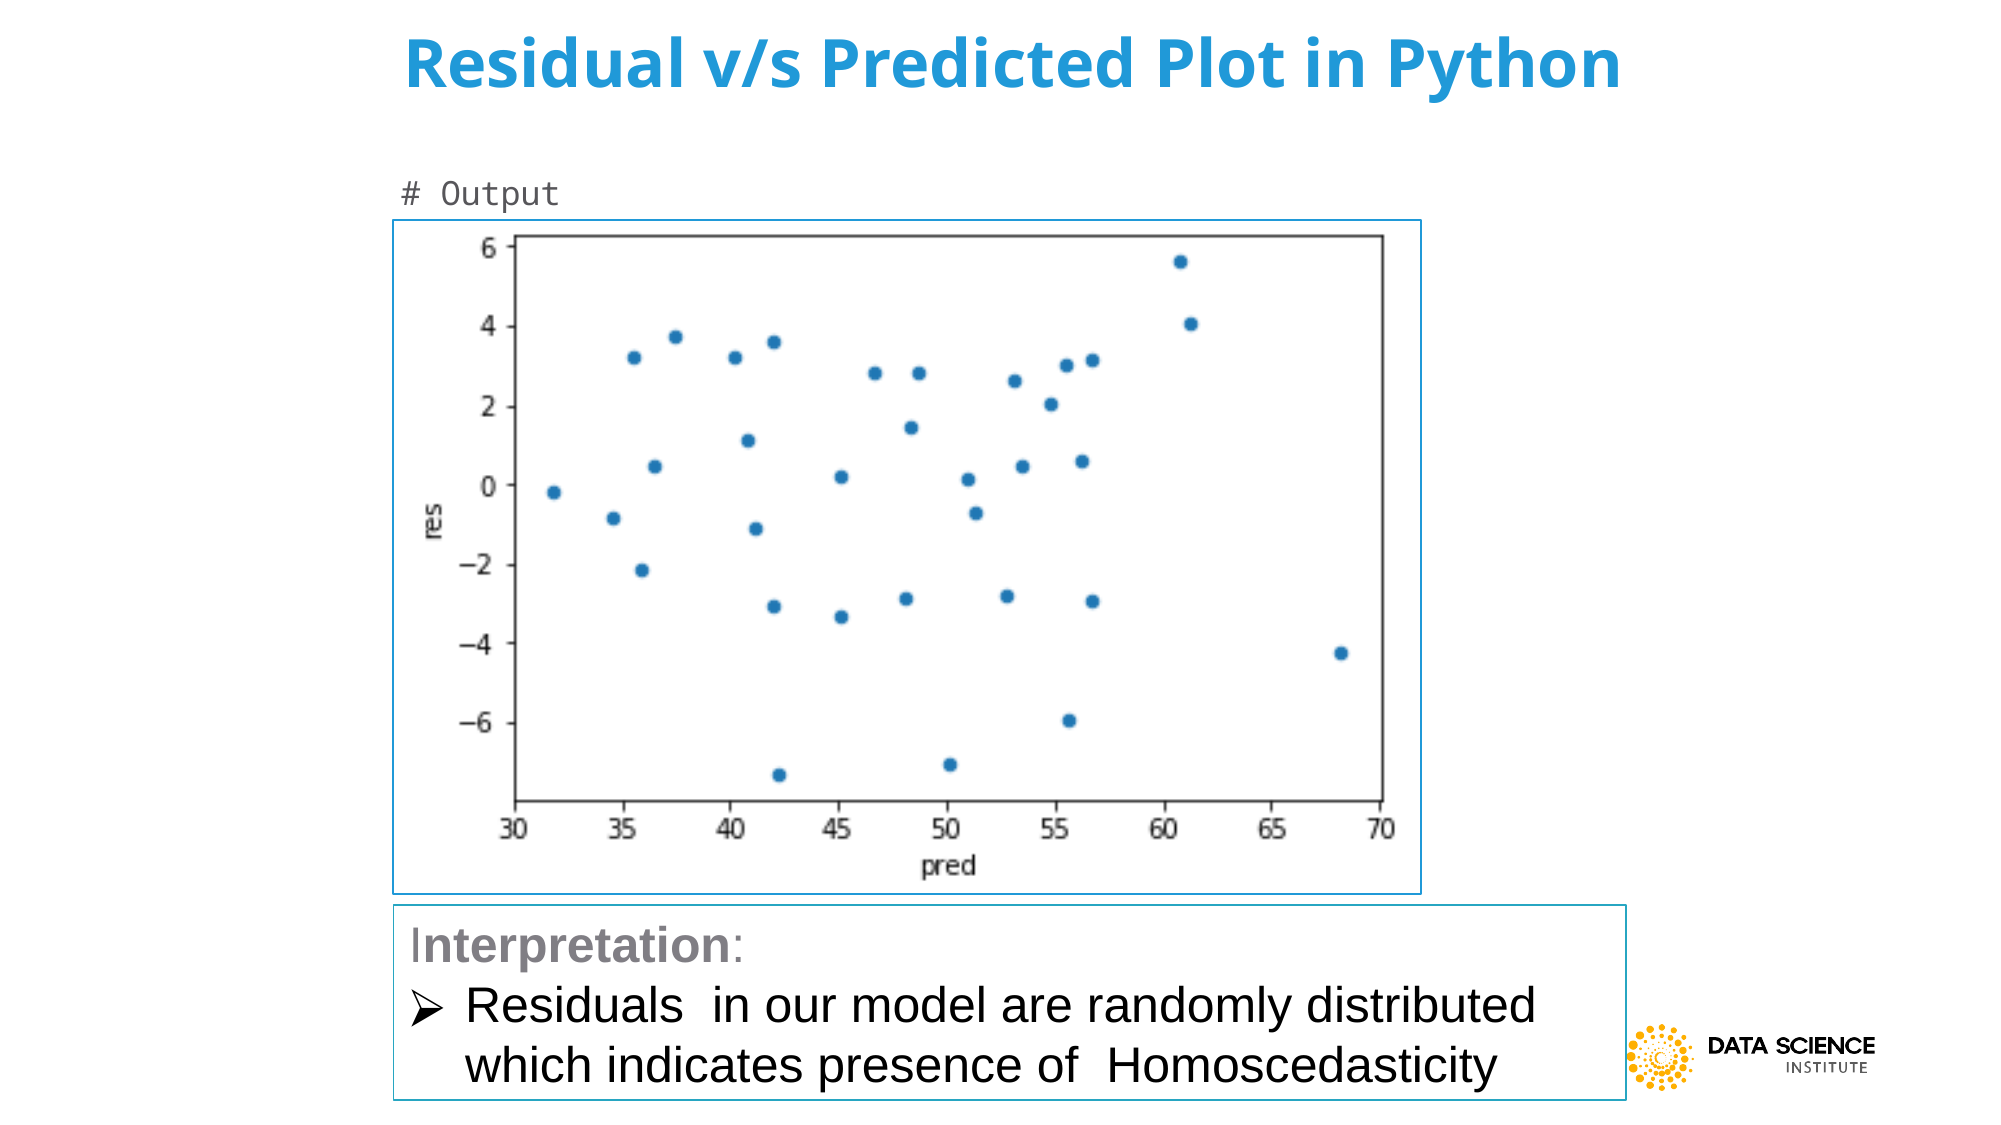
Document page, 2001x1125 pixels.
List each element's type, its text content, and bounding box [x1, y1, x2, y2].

title Residual v/s Predicted Plot in Python [338, 0, 1689, 133]
picture [1792, 1062, 1801, 1073]
picture [1828, 1037, 1844, 1054]
text_box Interpretation: Residuals in our model are randomly distributed which indicates presence of Homoscedasticity [393, 905, 1626, 1100]
picture [1626, 1024, 1694, 1091]
picture [393, 220, 1421, 894]
picture [1845, 1037, 1862, 1054]
picture [1804, 1061, 1811, 1073]
text_box # Output [385, 164, 682, 220]
picture [1839, 1062, 1847, 1073]
picture [1860, 1062, 1867, 1073]
picture [1776, 1037, 1808, 1054]
